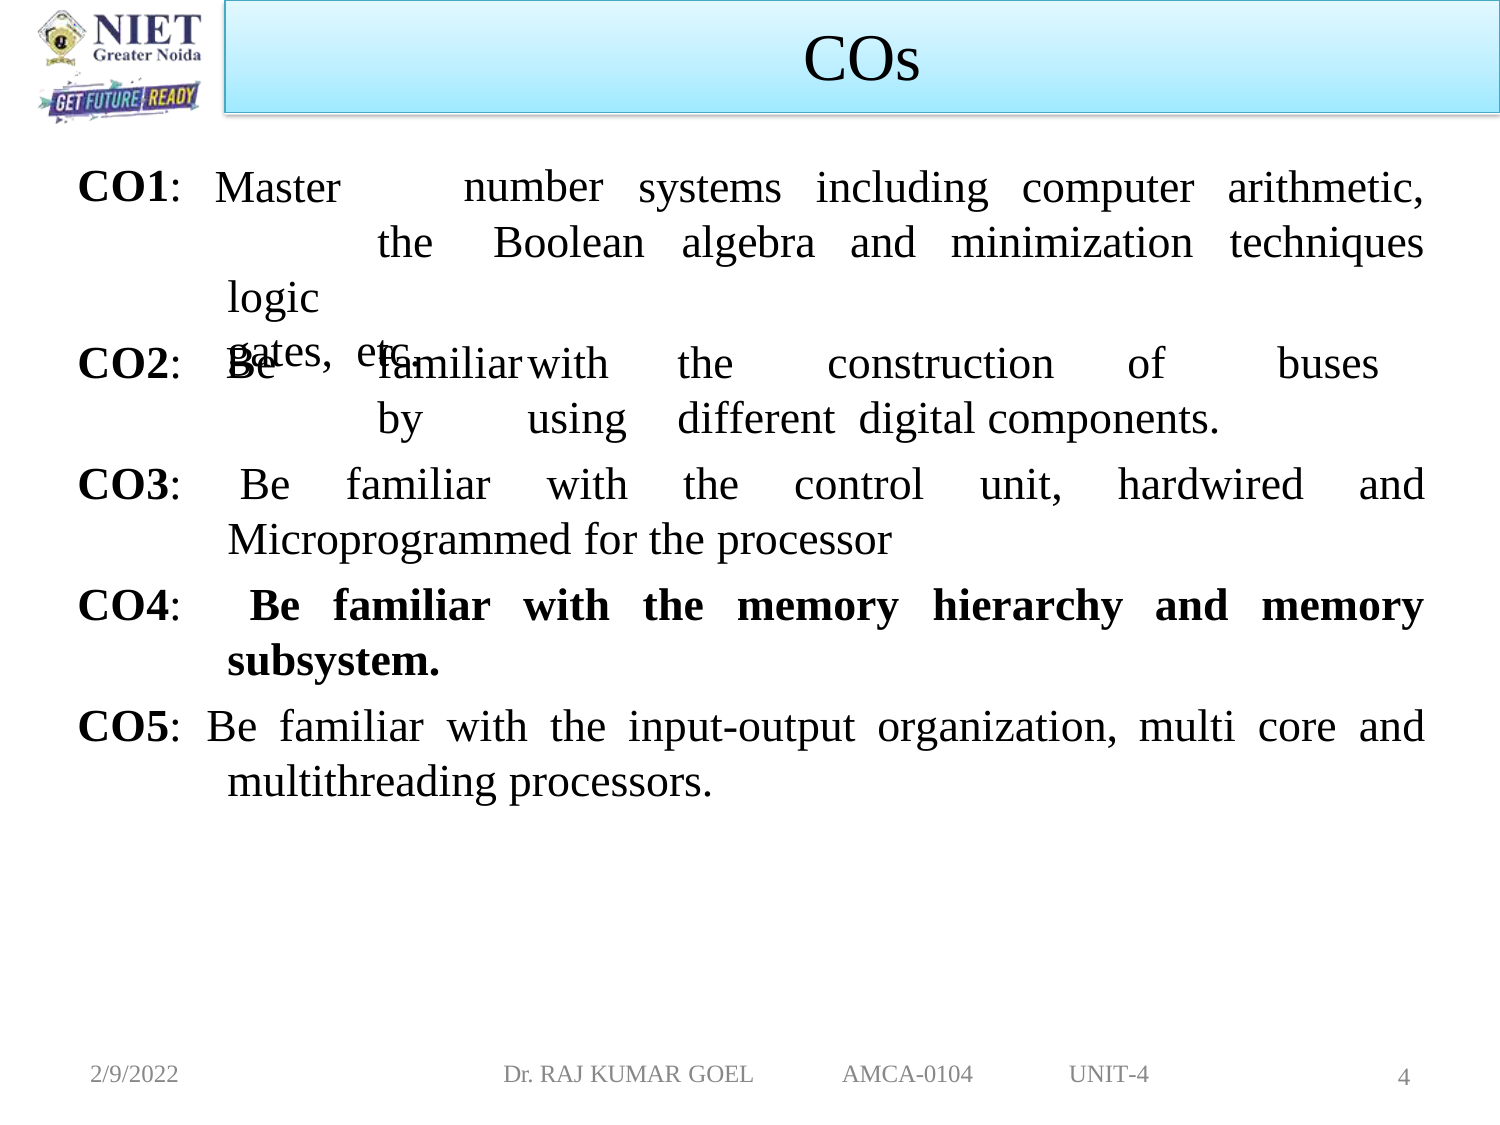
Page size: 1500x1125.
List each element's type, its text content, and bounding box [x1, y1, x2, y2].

text_box AMCA-0104 [839, 1057, 977, 1088]
slide_number 4 [1379, 1060, 1419, 1125]
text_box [218, 0, 1500, 147]
text_box Boolean algebra and minimization [490, 208, 633, 267]
text_box Be familiar with the construction of buses by using different digital components. [223, 330, 1425, 443]
picture [0, 0, 238, 135]
text_box CO3: Be familiar with the control unit, hardwired and Microprogrammed for the processor CO4: Be familiar with the memory hierarchy and memory subsystem. CO5: Be familiar with the input-output organization, multi core and multithreading processors. [75, 451, 1426, 806]
text_box CO2: [75, 330, 185, 388]
text_box CO1: [75, 153, 185, 212]
text_box number [461, 155, 606, 212]
text_box Master the logic gates, etc. [212, 154, 462, 377]
text_box 2/9/2022 [87, 1057, 182, 1088]
text_box systems including computer arithmetic, techniques [633, 155, 1426, 267]
title COs [801, 155, 924, 202]
text_box Dr. RAJ KUMAR GOEL [501, 1057, 760, 1088]
text_box UNIT-4 [1066, 1057, 1150, 1088]
